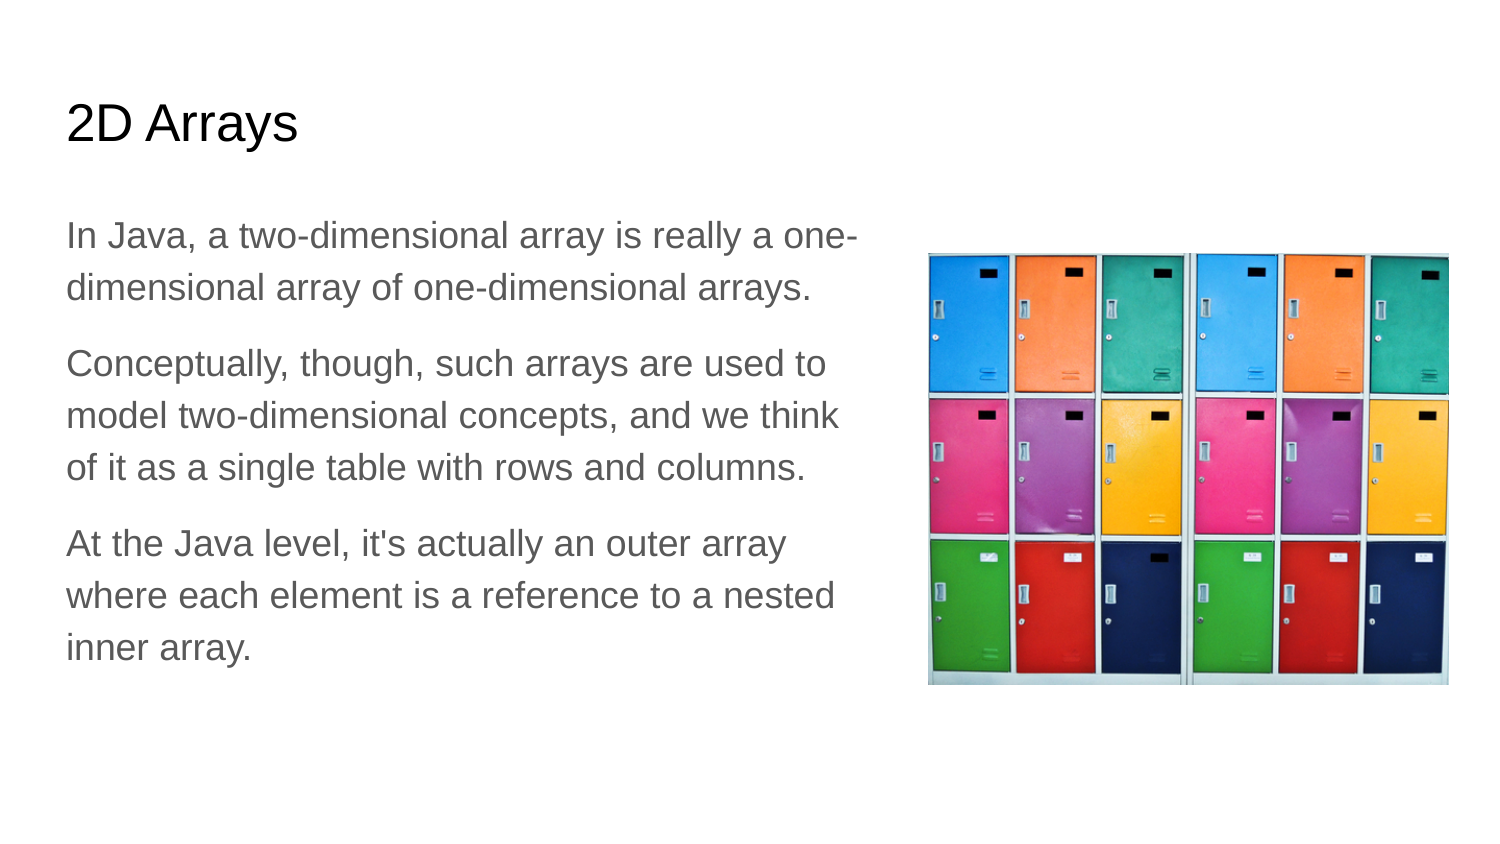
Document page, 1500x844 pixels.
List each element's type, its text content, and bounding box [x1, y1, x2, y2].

picture [928, 253, 1450, 685]
title 2D Arrays [51, 72, 1449, 167]
list In Java, a two-dimensional array is really a one-dimensional array of one-dimensional arrays. Conceptually, though, such arrays are used to model two-dimensional concepts, and we think of it as a single table with rows and columns. At the Java level, it's actually an outer array where each element is a reference to a nested inner array. [51, 189, 897, 750]
